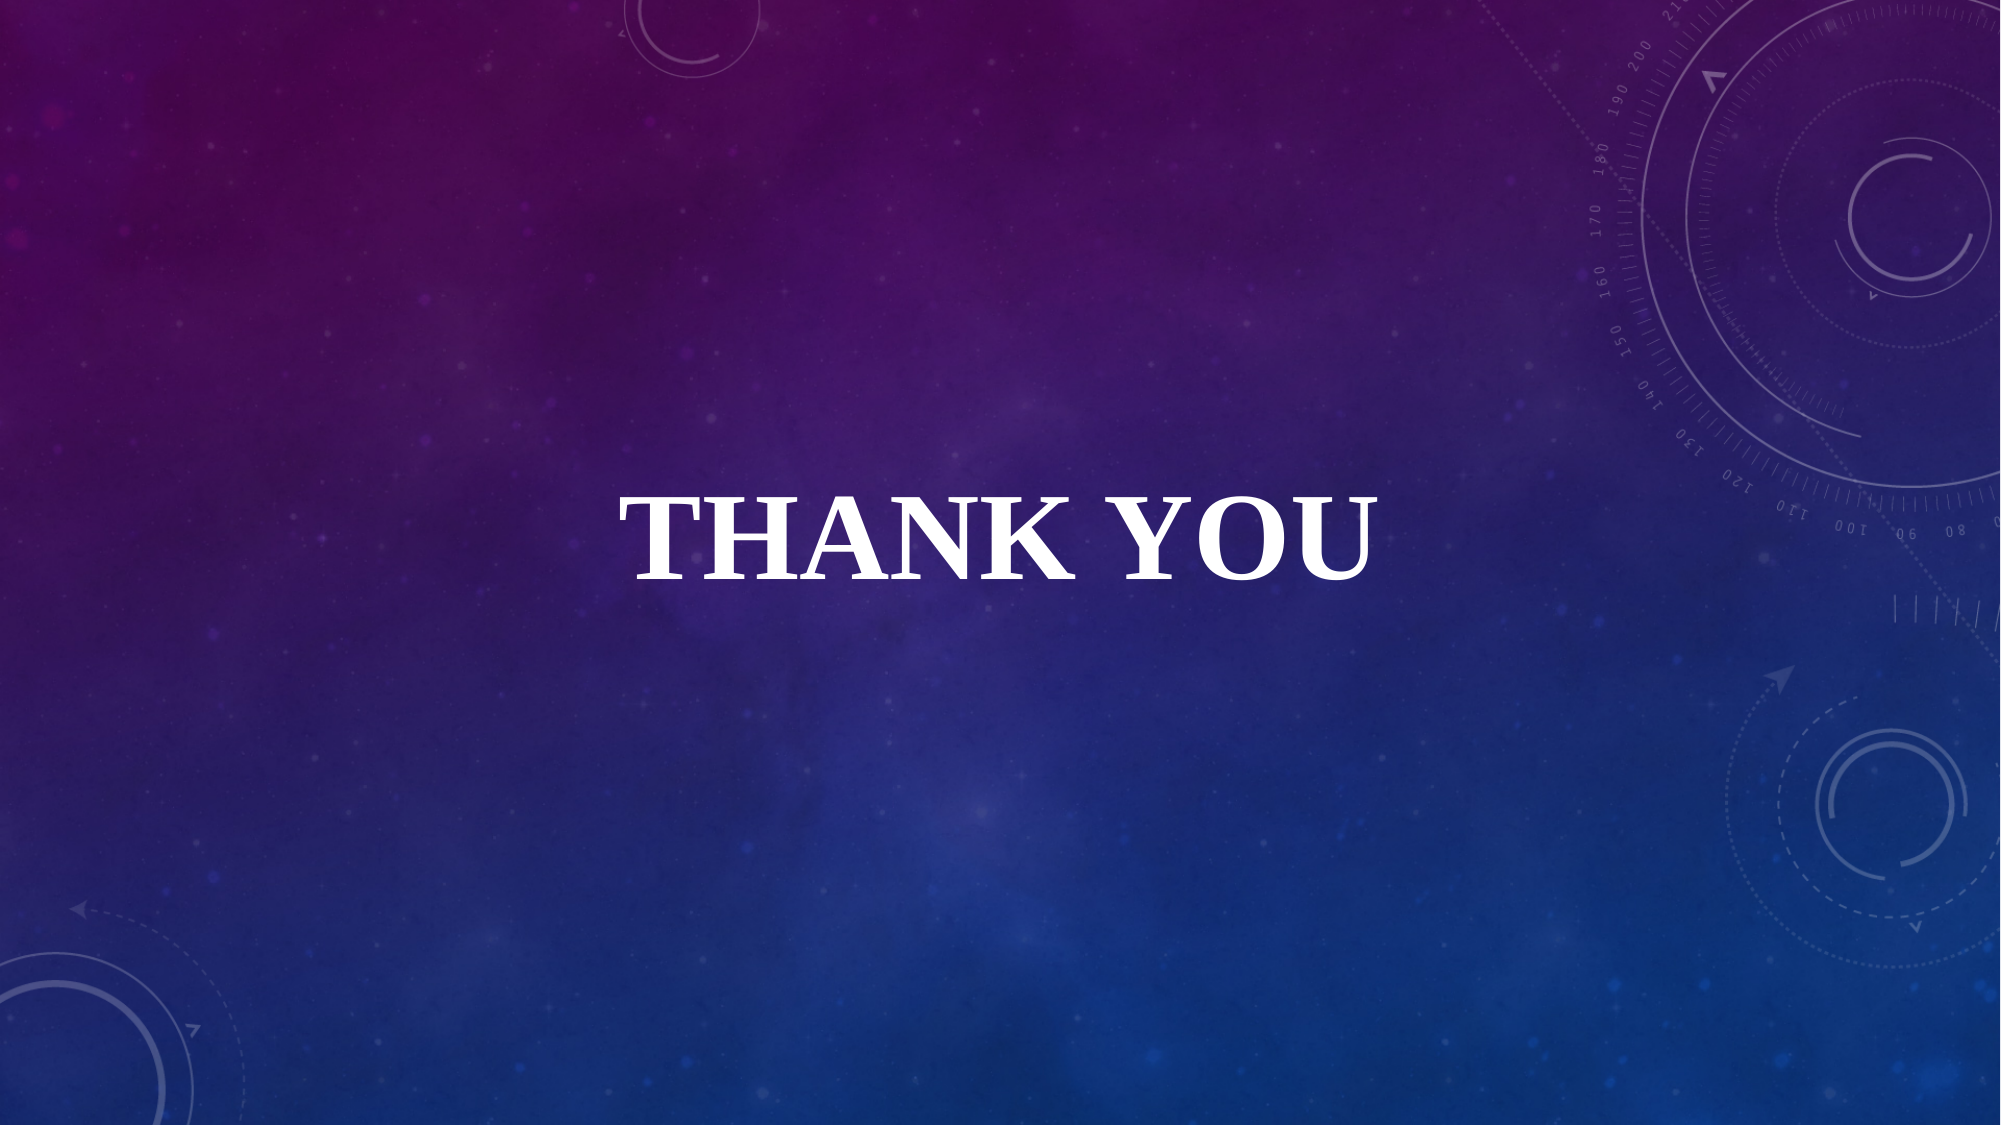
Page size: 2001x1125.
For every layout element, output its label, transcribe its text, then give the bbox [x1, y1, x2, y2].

picture [0, 0, 2001, 1125]
text_box THANK YOU [603, 447, 1397, 613]
